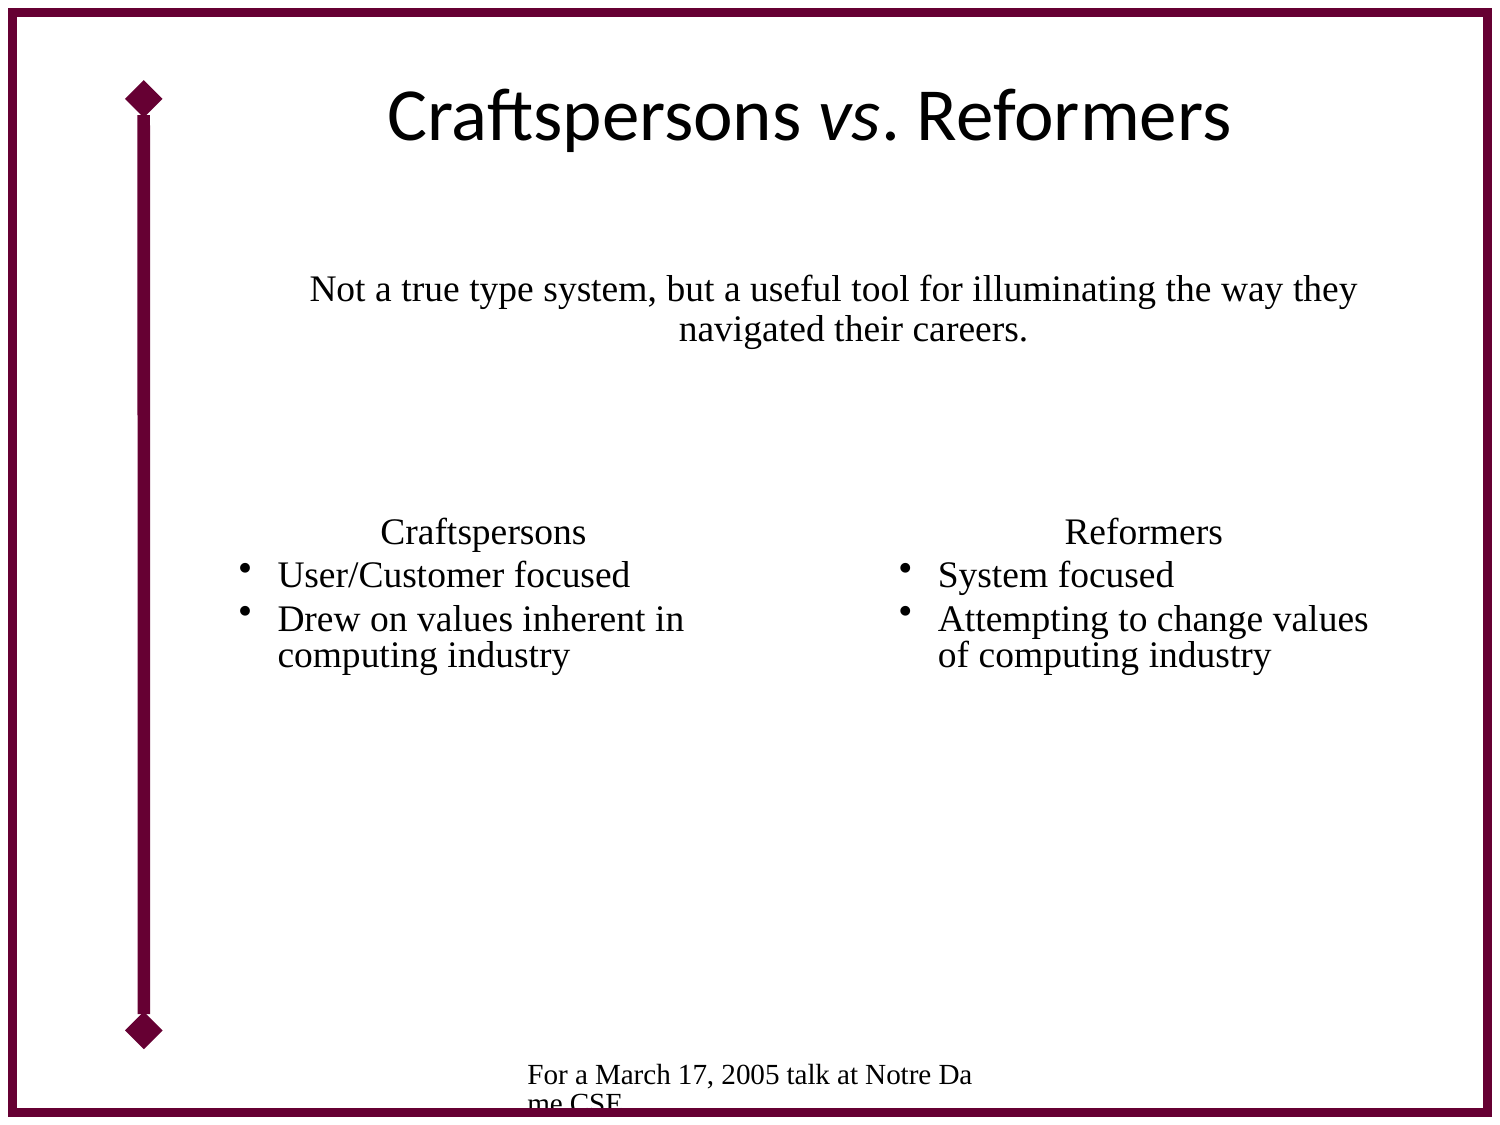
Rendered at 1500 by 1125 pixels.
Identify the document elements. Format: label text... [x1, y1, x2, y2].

text_box [12, 12, 1488, 1113]
text_box Craftspersons User/Customer focused Drew on values inherent in computing industry [223, 508, 743, 682]
text_box Reformers System focused Attempting to change values of computing industry [884, 508, 1404, 682]
text_box Craftspersons vs. Reformers [147, 57, 1488, 163]
text_box [137, 92, 151, 1037]
text_box Not a true type system, but a useful tool for illuminating the way they navigated their careers. [234, 261, 1435, 357]
